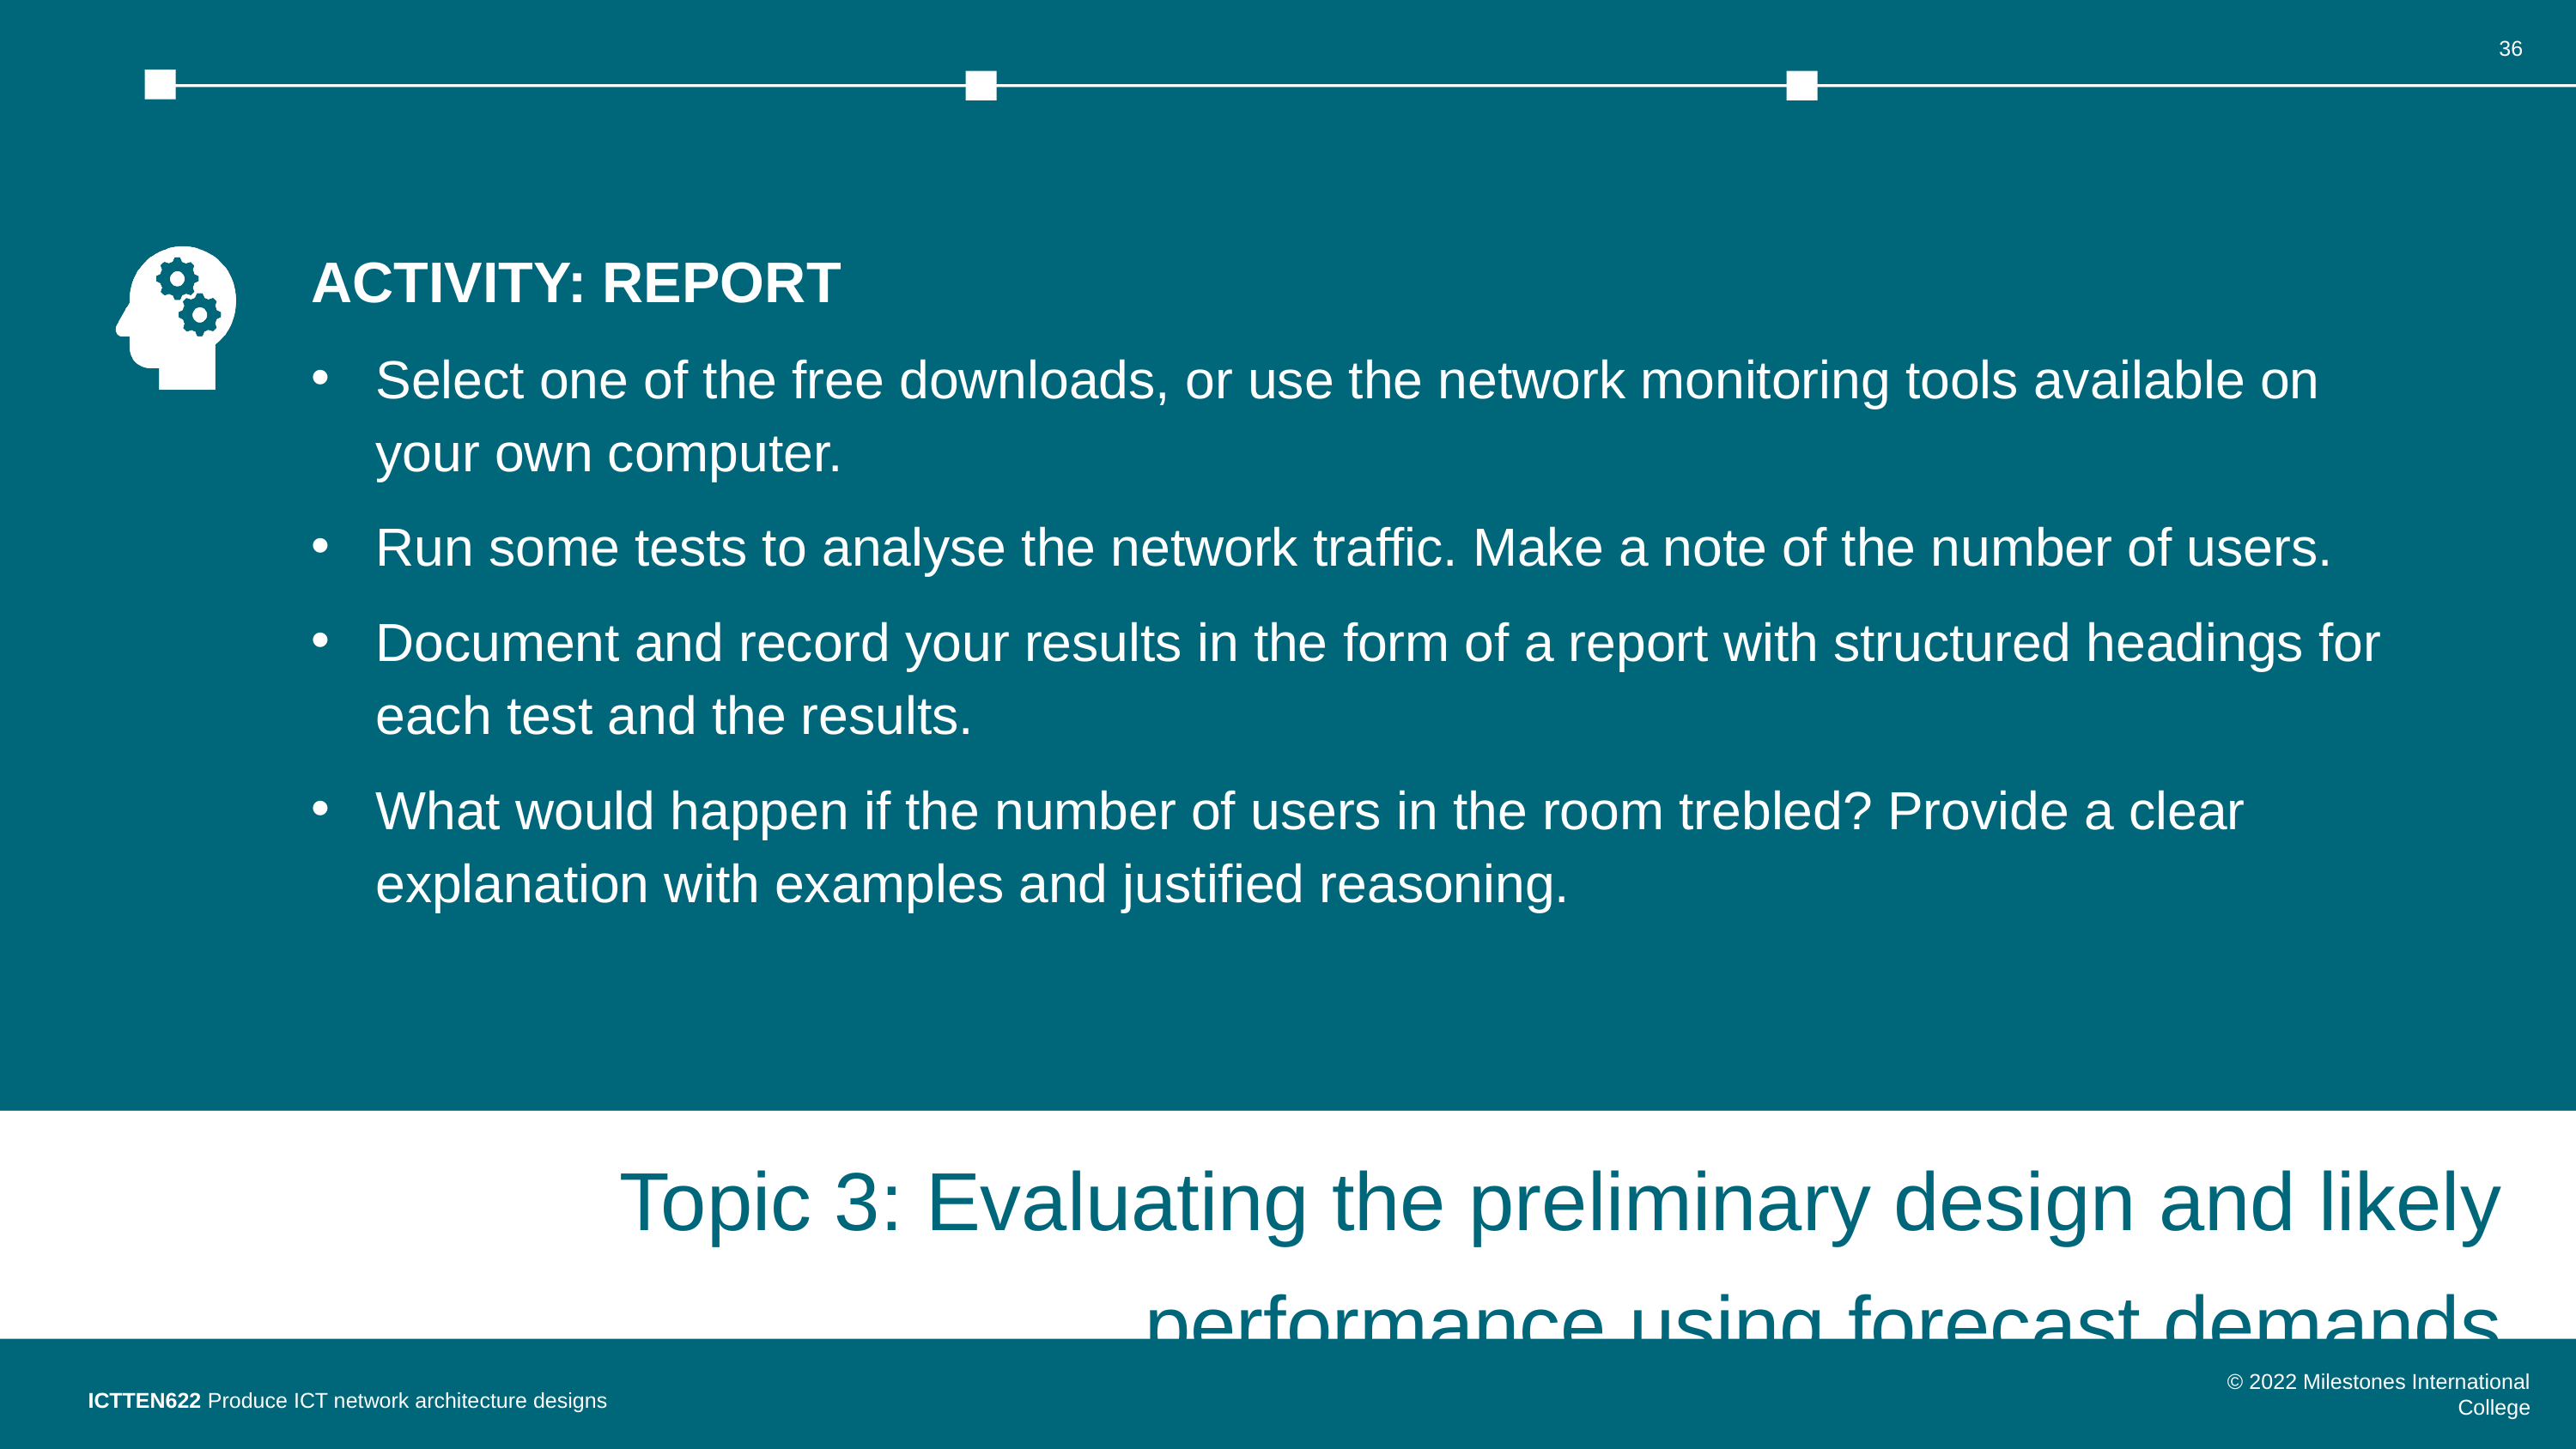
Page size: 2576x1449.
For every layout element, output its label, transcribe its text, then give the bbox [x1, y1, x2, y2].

footer ICTTEN622 Produce ICT network architecture designs [75, 1367, 923, 1431]
text_box [0, 1110, 2576, 1339]
text_box ACTIVITY: REPORT Select one of the free downloads, or use the network monitoring tools available on your own computer. Run some tests to analyse the network traffic. Make a note of the number of users. Document and record your results in the form of a report with structured headings for each test and the results. What would happen if the number of users in the room trebled? Provide a clear explanation with examples and justified reasoning. [311, 236, 2415, 913]
text_box © 2022 Milestones International College [2136, 1367, 2544, 1420]
text_box ‹#› [2468, 22, 2537, 67]
text_box Topic 3: Evaluating the preliminary design and likely performance using forecast demands [143, 1123, 2503, 1371]
picture [90, 235, 261, 407]
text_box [144, 69, 2576, 101]
